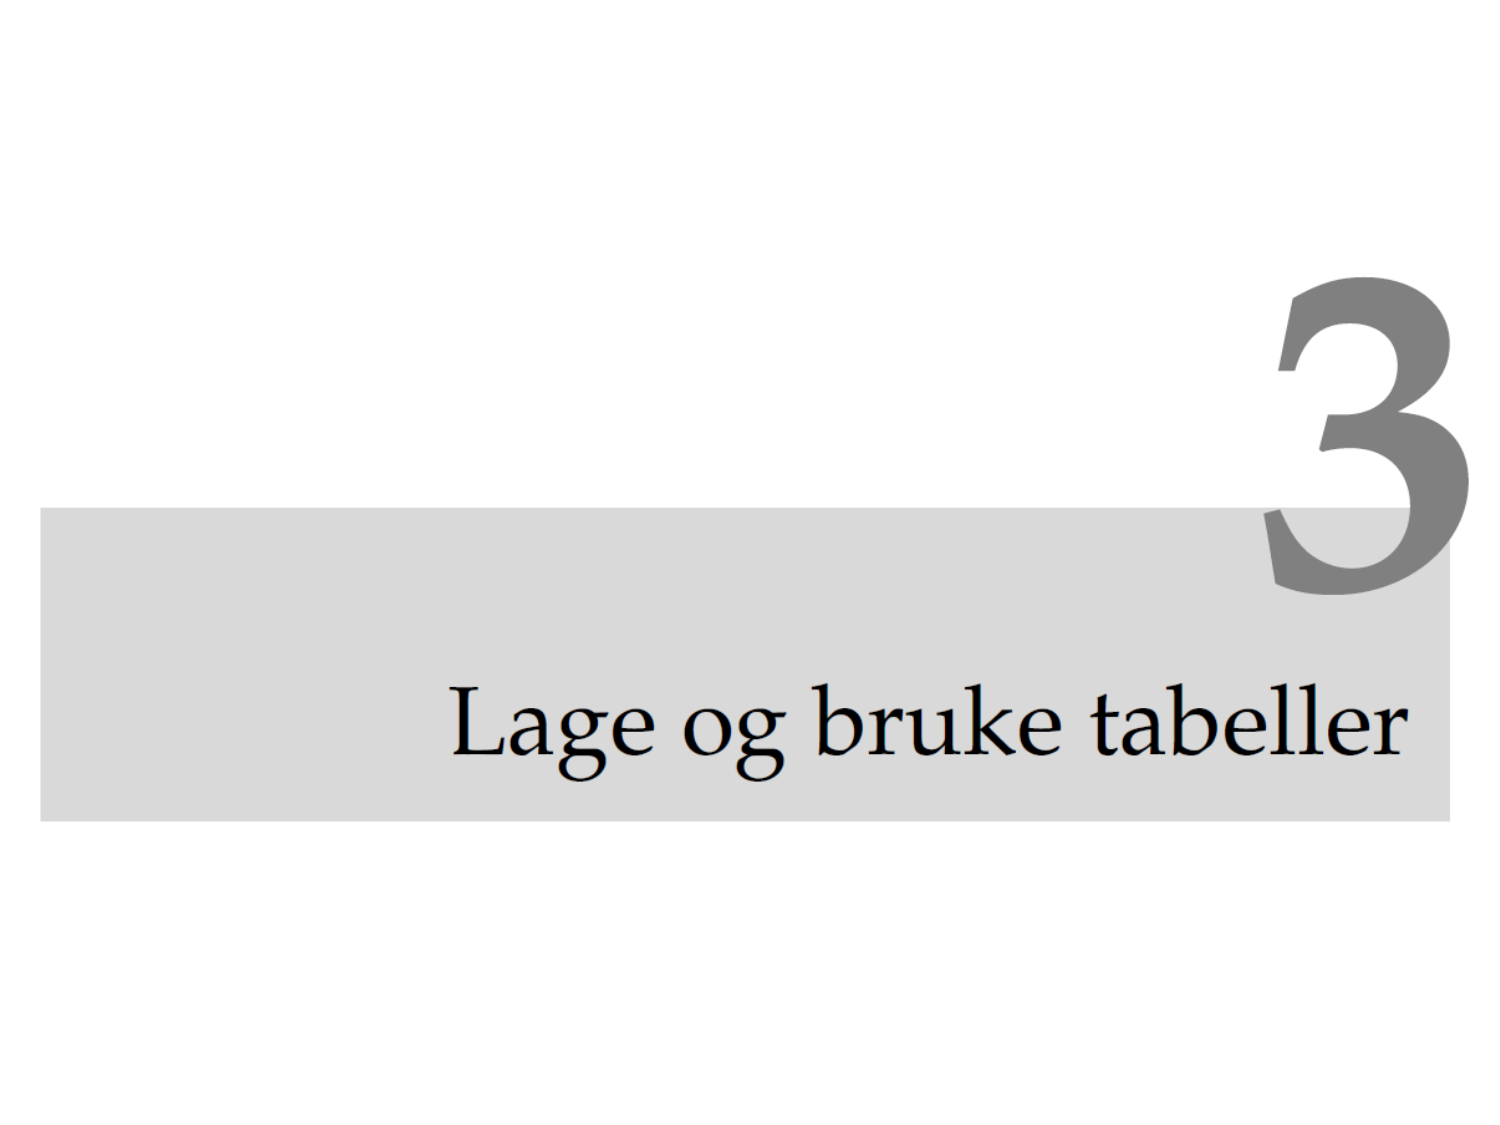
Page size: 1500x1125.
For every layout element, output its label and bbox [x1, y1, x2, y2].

picture [17, 255, 1481, 839]
